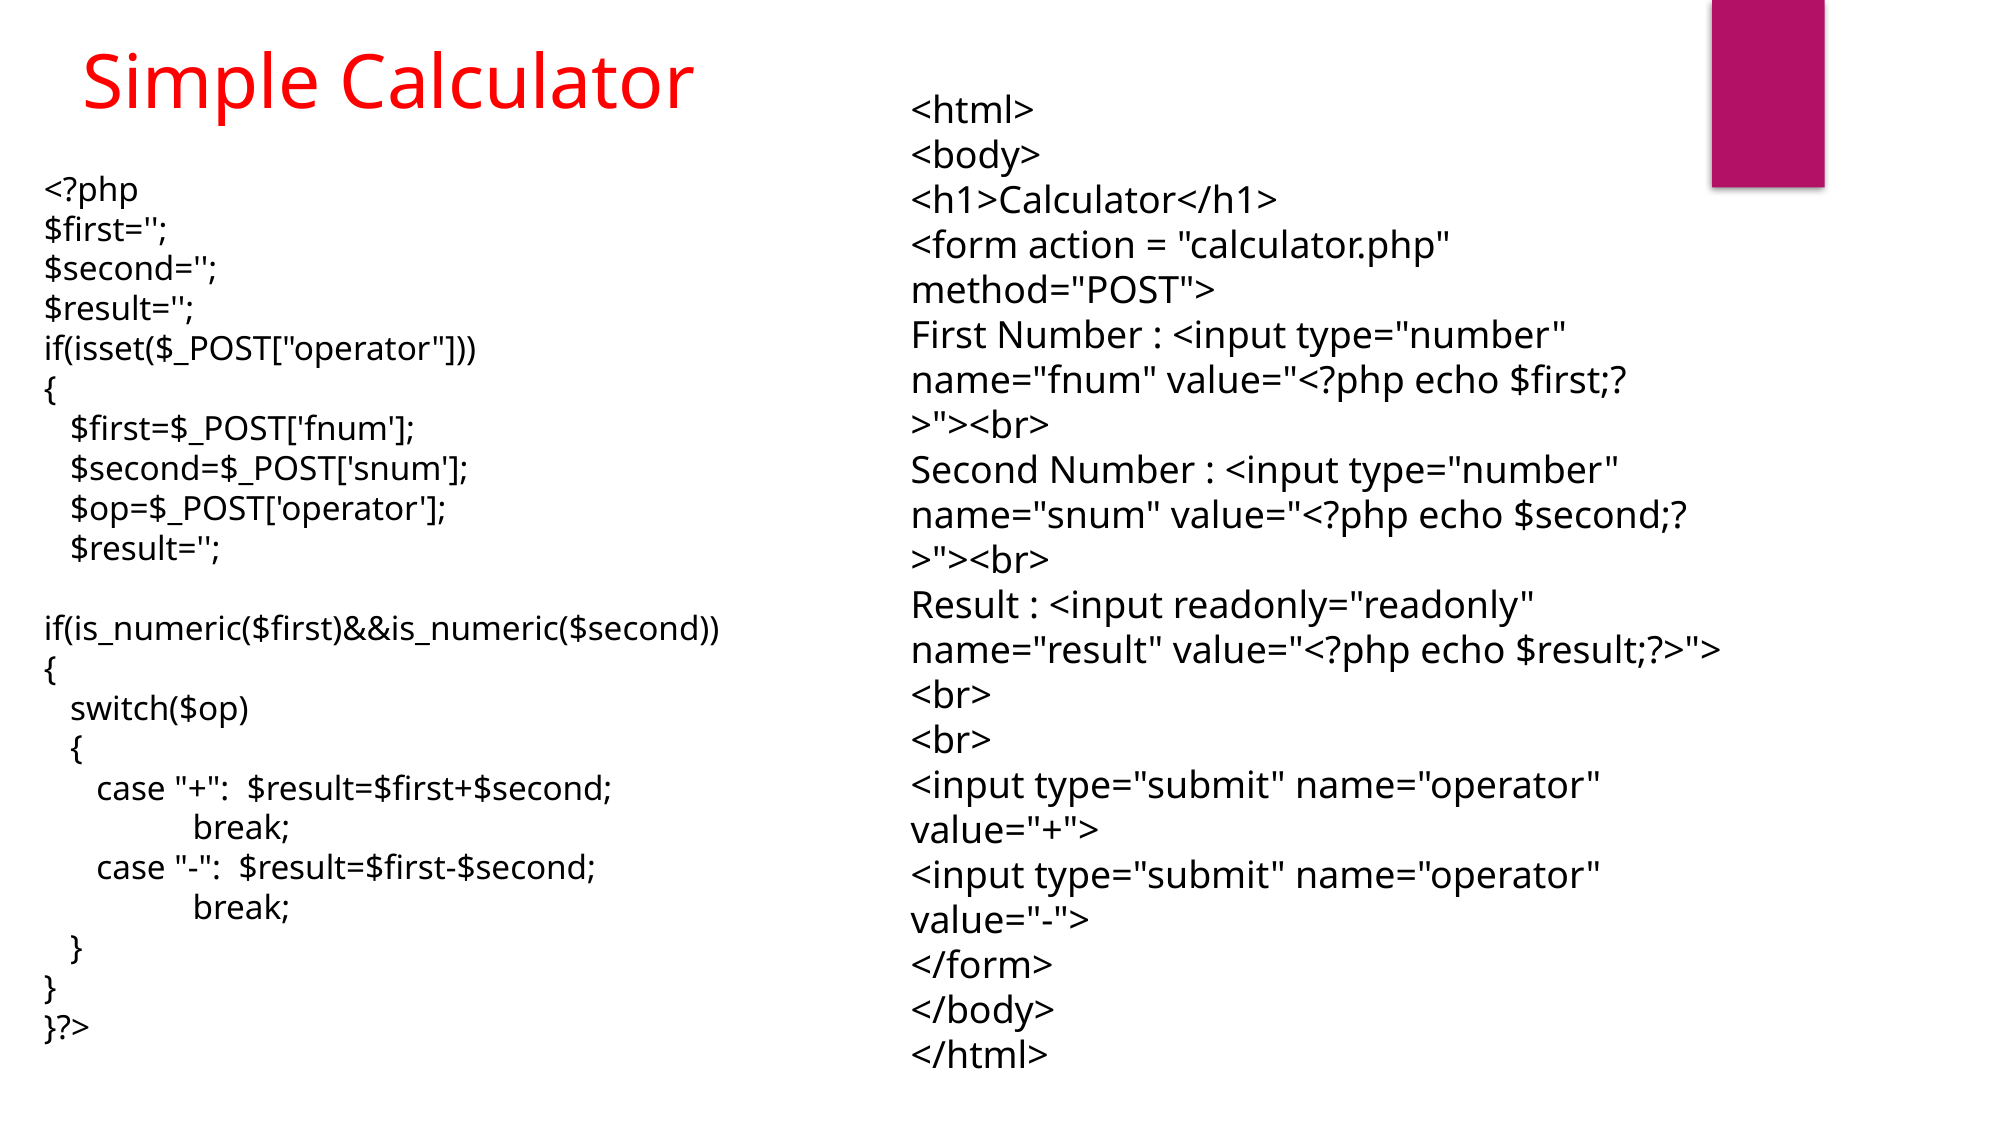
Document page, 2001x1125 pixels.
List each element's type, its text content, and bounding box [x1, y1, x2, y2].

text_box <html> <body> <h1>Calculator</h1> <form action = "calculator.php" method="POST"> First Number : <input type="number" name="fnum" value="<?php echo $first;?>"><br> Second Number : <input type="number" name="snum" value="<?php echo $second;?>"><br> Result : <input readonly="readonly" name="result" value="<?php echo $result;?>"> <br> <br> <input type="submit" name="operator" value="+"> <input type="submit" name="operator" value="-"> </form> </body> </html> [895, 78, 1772, 1084]
title Simple Calculator [67, 20, 1505, 137]
text_box <?php $first=''; $second=''; $result=''; if(isset($_POST["operator"])) { $first=$_POST['fnum']; $second=$_POST['snum']; $op=$_POST['operator']; $result=''; if(is_numeric($first)&&is_numeric($second)) { switch($op) { case "+": $result=$first+$second; break; case "-": $result=$first-$second; break; } } }?> [29, 160, 895, 1054]
